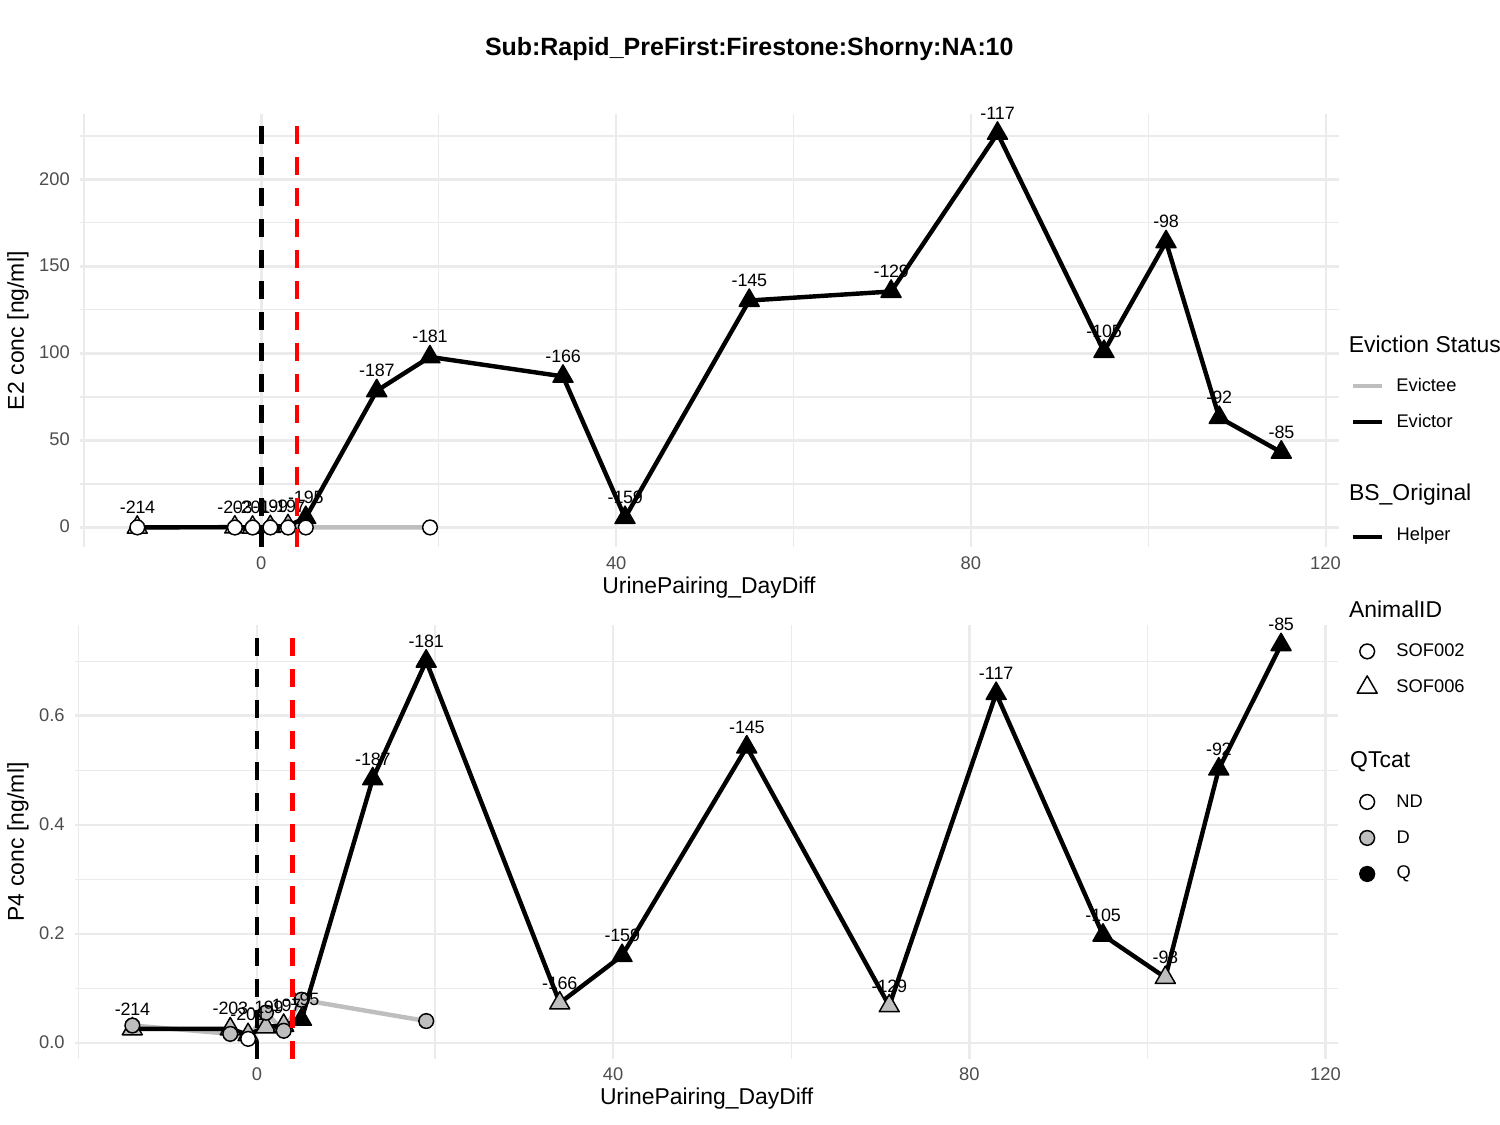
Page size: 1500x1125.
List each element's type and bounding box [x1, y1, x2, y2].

text_box [0, 0, 1500, 1125]
